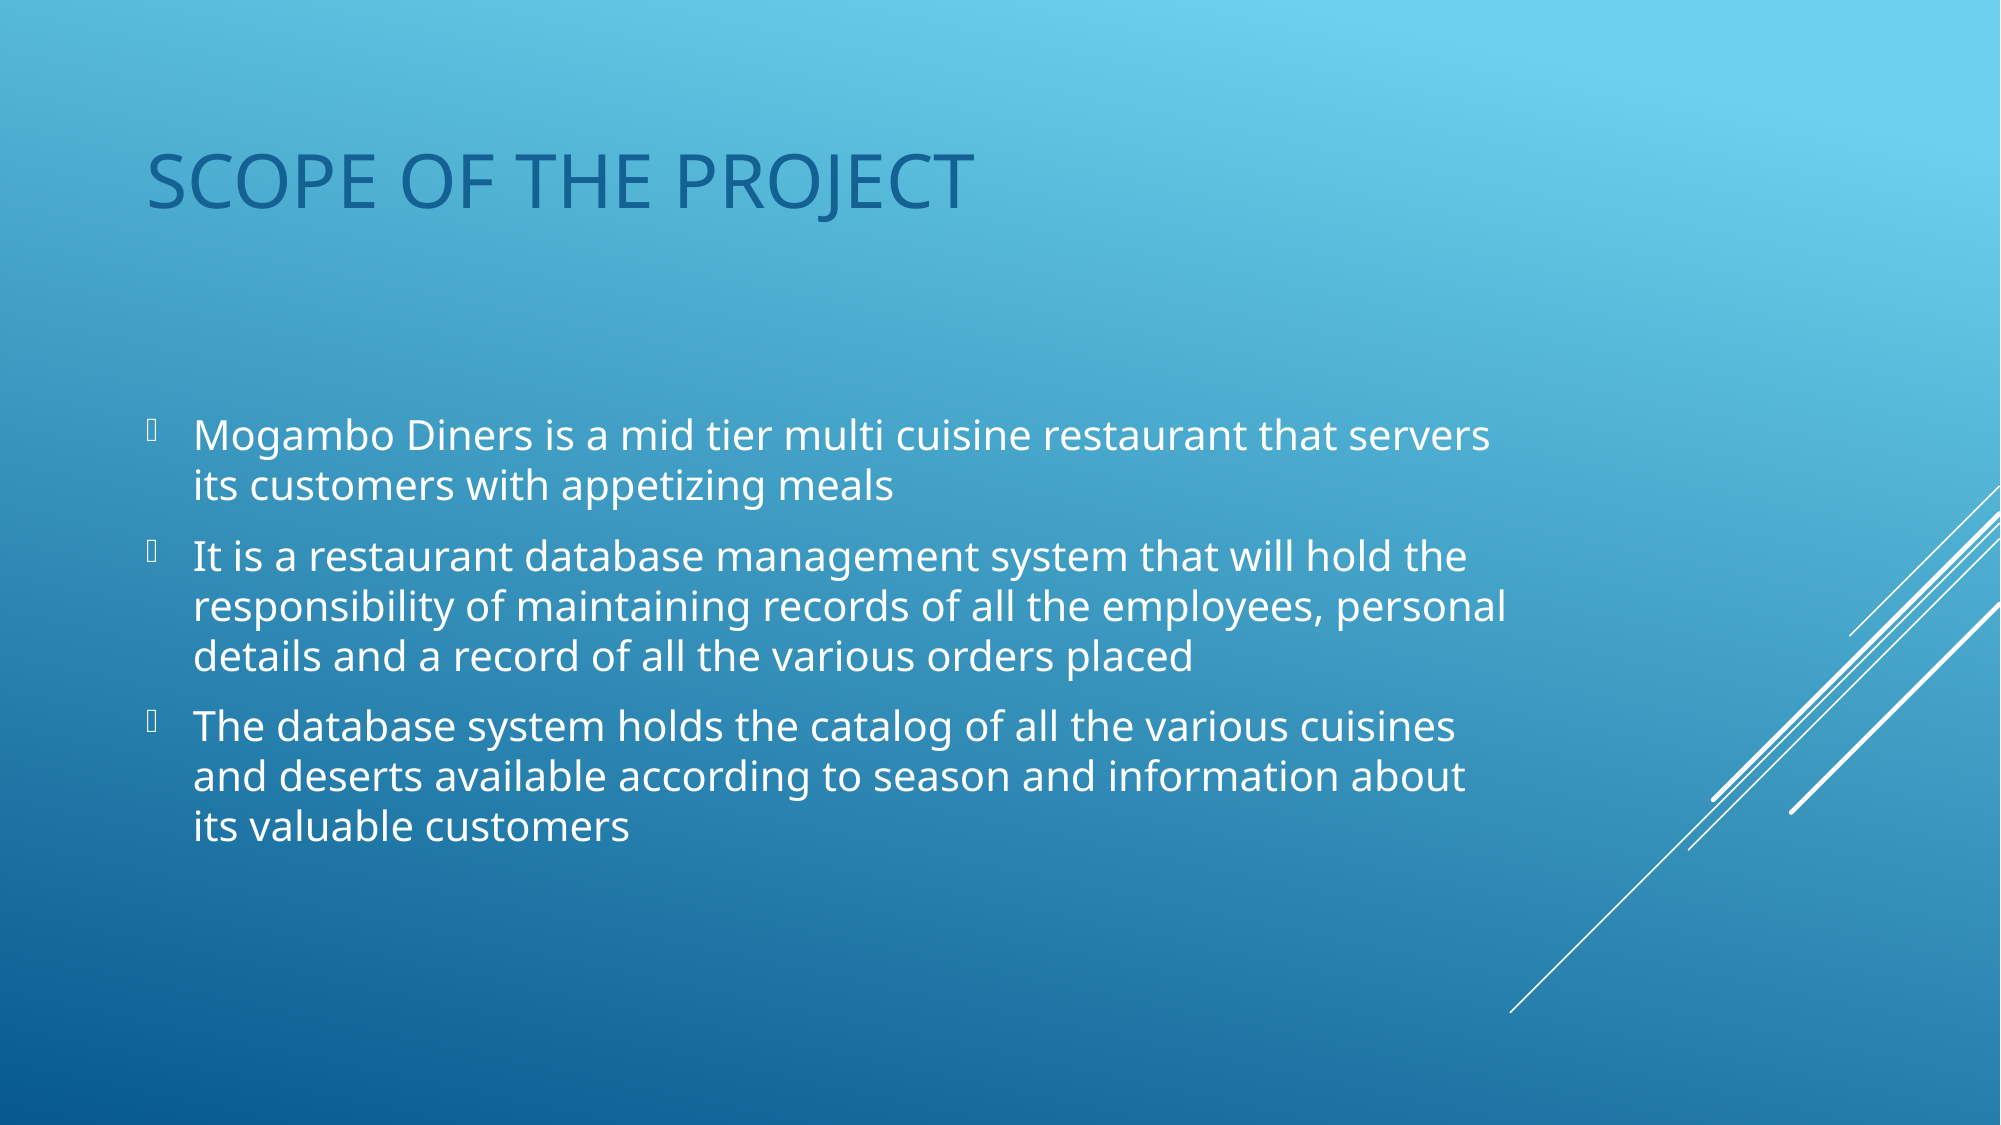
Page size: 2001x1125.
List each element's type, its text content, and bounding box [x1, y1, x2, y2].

title Scope of the project [130, 54, 1531, 302]
list Mogambo Diners is a mid tier multi cuisine restaurant that servers its customers with appetizing meals It is a restaurant database management system that will hold the responsibility of maintaining records of all the employees, personal details and a record of all the various orders placed The database system holds the catalog of all the various cuisines and deserts available according to season and information about its valuable customers [130, 302, 1531, 1028]
